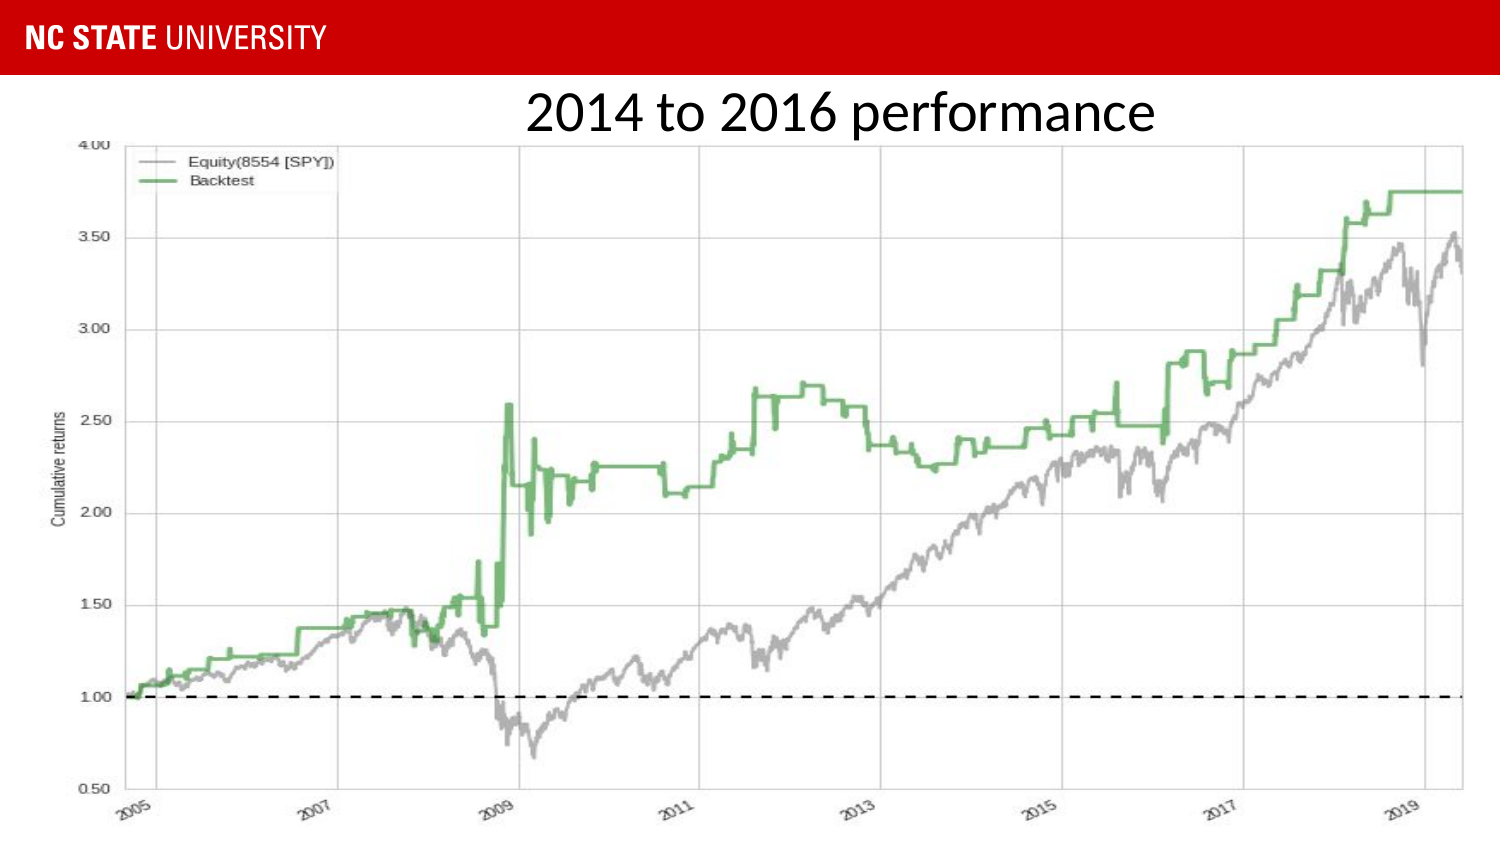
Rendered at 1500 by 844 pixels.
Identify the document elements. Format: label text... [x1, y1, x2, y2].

text_box 2014 to 2016 performance [510, 66, 1173, 139]
picture [0, 0, 1500, 75]
picture [11, 140, 1500, 836]
